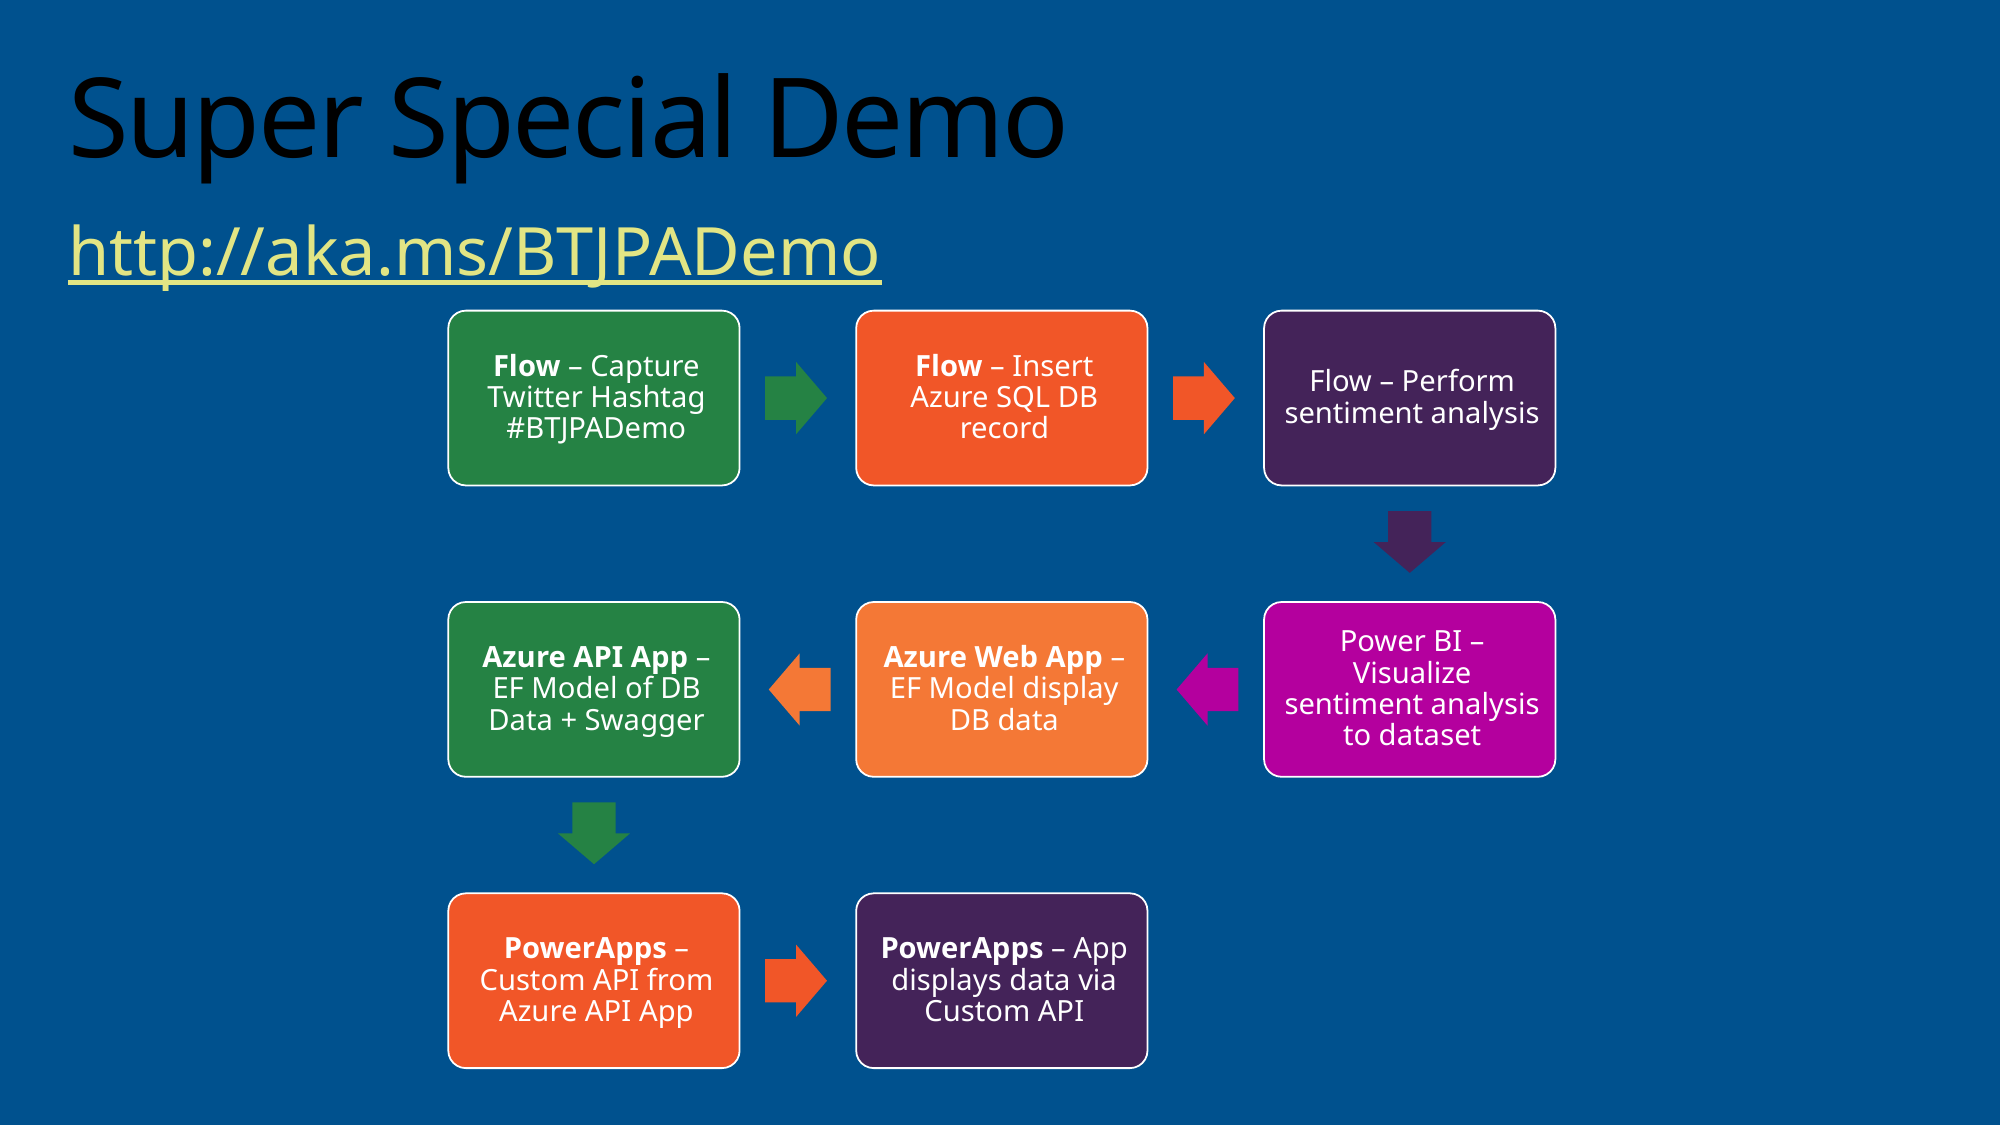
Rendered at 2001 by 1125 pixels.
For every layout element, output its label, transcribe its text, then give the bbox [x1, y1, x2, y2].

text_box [334, 310, 1669, 1069]
title Super Special Demo [44, 47, 1957, 196]
list http://aka.ms/BTJPADemo [44, 196, 1956, 387]
